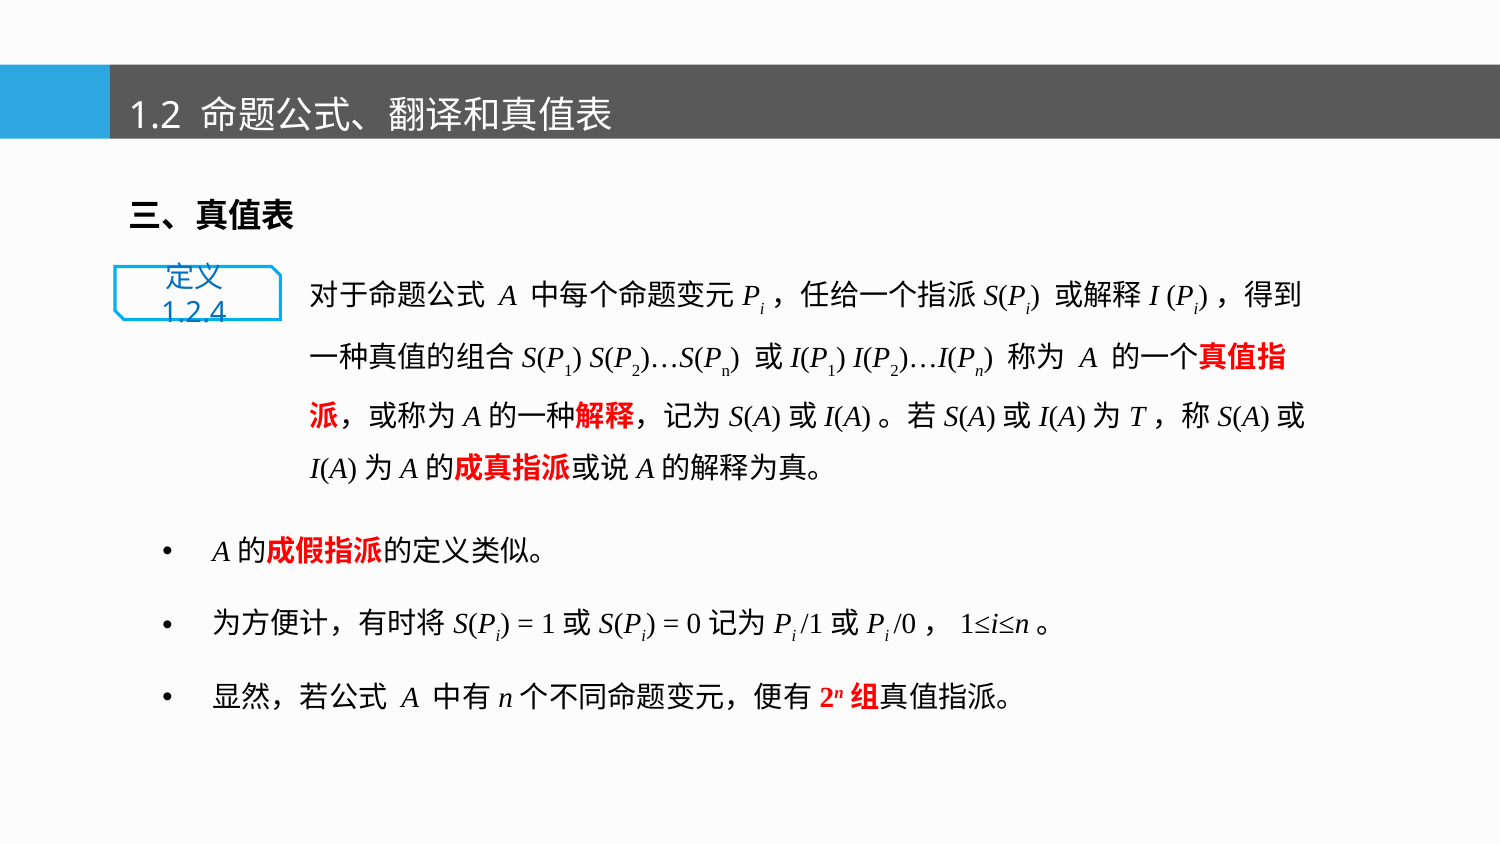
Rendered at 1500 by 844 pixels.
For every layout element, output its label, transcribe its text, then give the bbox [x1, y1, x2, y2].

text_box 三、真值表 [113, 166, 1283, 246]
text_box 定义1.2.4 [114, 265, 282, 321]
text_box 对于命题公式 A 中每个命题变元Pi，任给一个指派S(Pi) 或解释I (Pi)，得到一种真值的组合S(P1) S(P2)…S(Pn) 或I(P1) I(P2)…I(Pn) 称为 A 的一个真值指派，或称为A的一种解释，记为S(A)或I(A)。若S(A)或I(A)为T，称S(A)或I(A)为A的成真指派或说A的解释为真。 [295, 248, 1329, 487]
text_box A的成假指派的定义类似。 为方便计，有时将S(Pi) = 1或S(Pi) = 0记为Pi /1或Pi /0，1≤i≤n。 显然，若公式 A 中有n个不同命题变元，便有2n组真值指派。 [147, 507, 1181, 744]
text_box [732, 64, 1500, 140]
text_box [0, 64, 108, 140]
text_box [108, 64, 114, 140]
text_box 1.2 命题公式、翻译和真值表 [114, 52, 732, 144]
